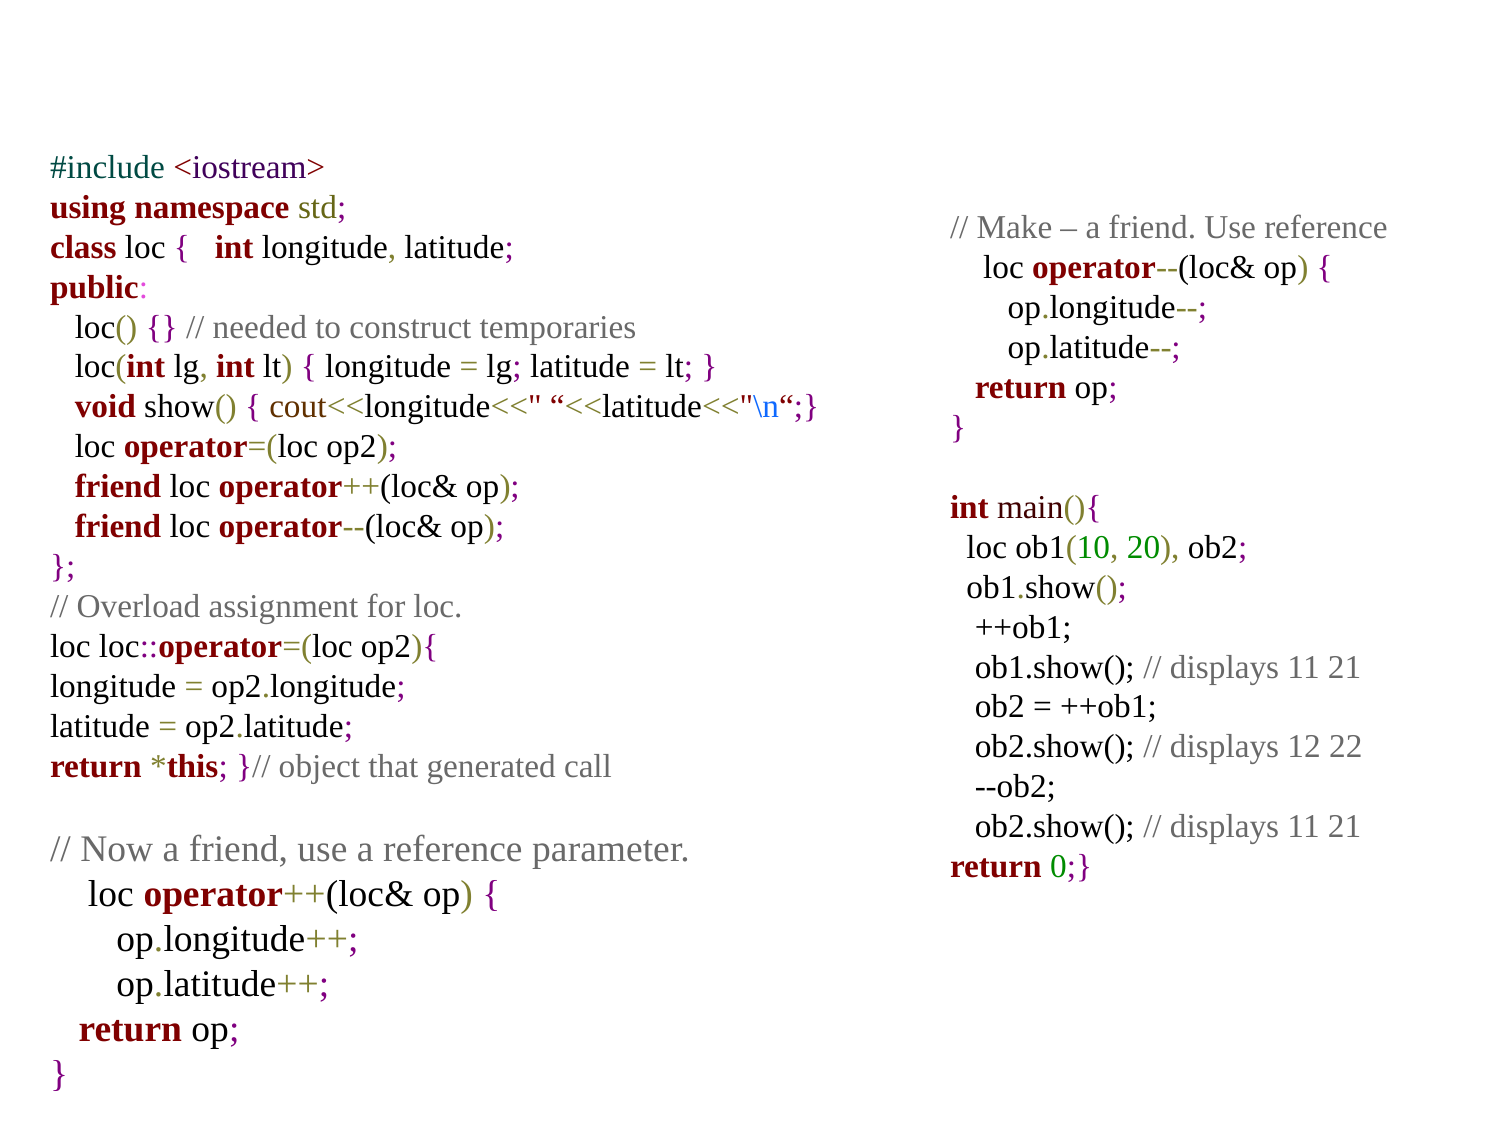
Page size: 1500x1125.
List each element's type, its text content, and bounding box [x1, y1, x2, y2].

text_box #include <iostream> using namespace std; class loc { int longitude, latitude; public: loc() {} // needed to construct temporaries loc(int lg, int lt) { longitude = lg; latitude = lt; } void show() { cout<<longitude<<" “<<latitude<<"\n“;} loc operator=(loc op2); friend loc operator++(loc& op); friend loc operator--(loc& op); }; // Overload assignment for loc. loc loc::operator=(loc op2){ longitude = op2.longitude; latitude = op2.latitude; return *this; }// object that generated call // Now a friend, use a reference parameter. loc operator++(loc& op) { op.longitude++; op.latitude++; return op; } [50, 144, 900, 1094]
text_box // Make – a friend. Use reference loc operator--(loc& op) { op.longitude--; op.latitude--; return op; } int main(){ loc ob1(10, 20), ob2; ob1.show(); ++ob1; ob1.show(); // displays 11 21 ob2 = ++ob1; ob2.show(); // displays 12 22 --ob2; ob2.show(); // displays 11 21 return 0;} [950, 205, 1425, 885]
